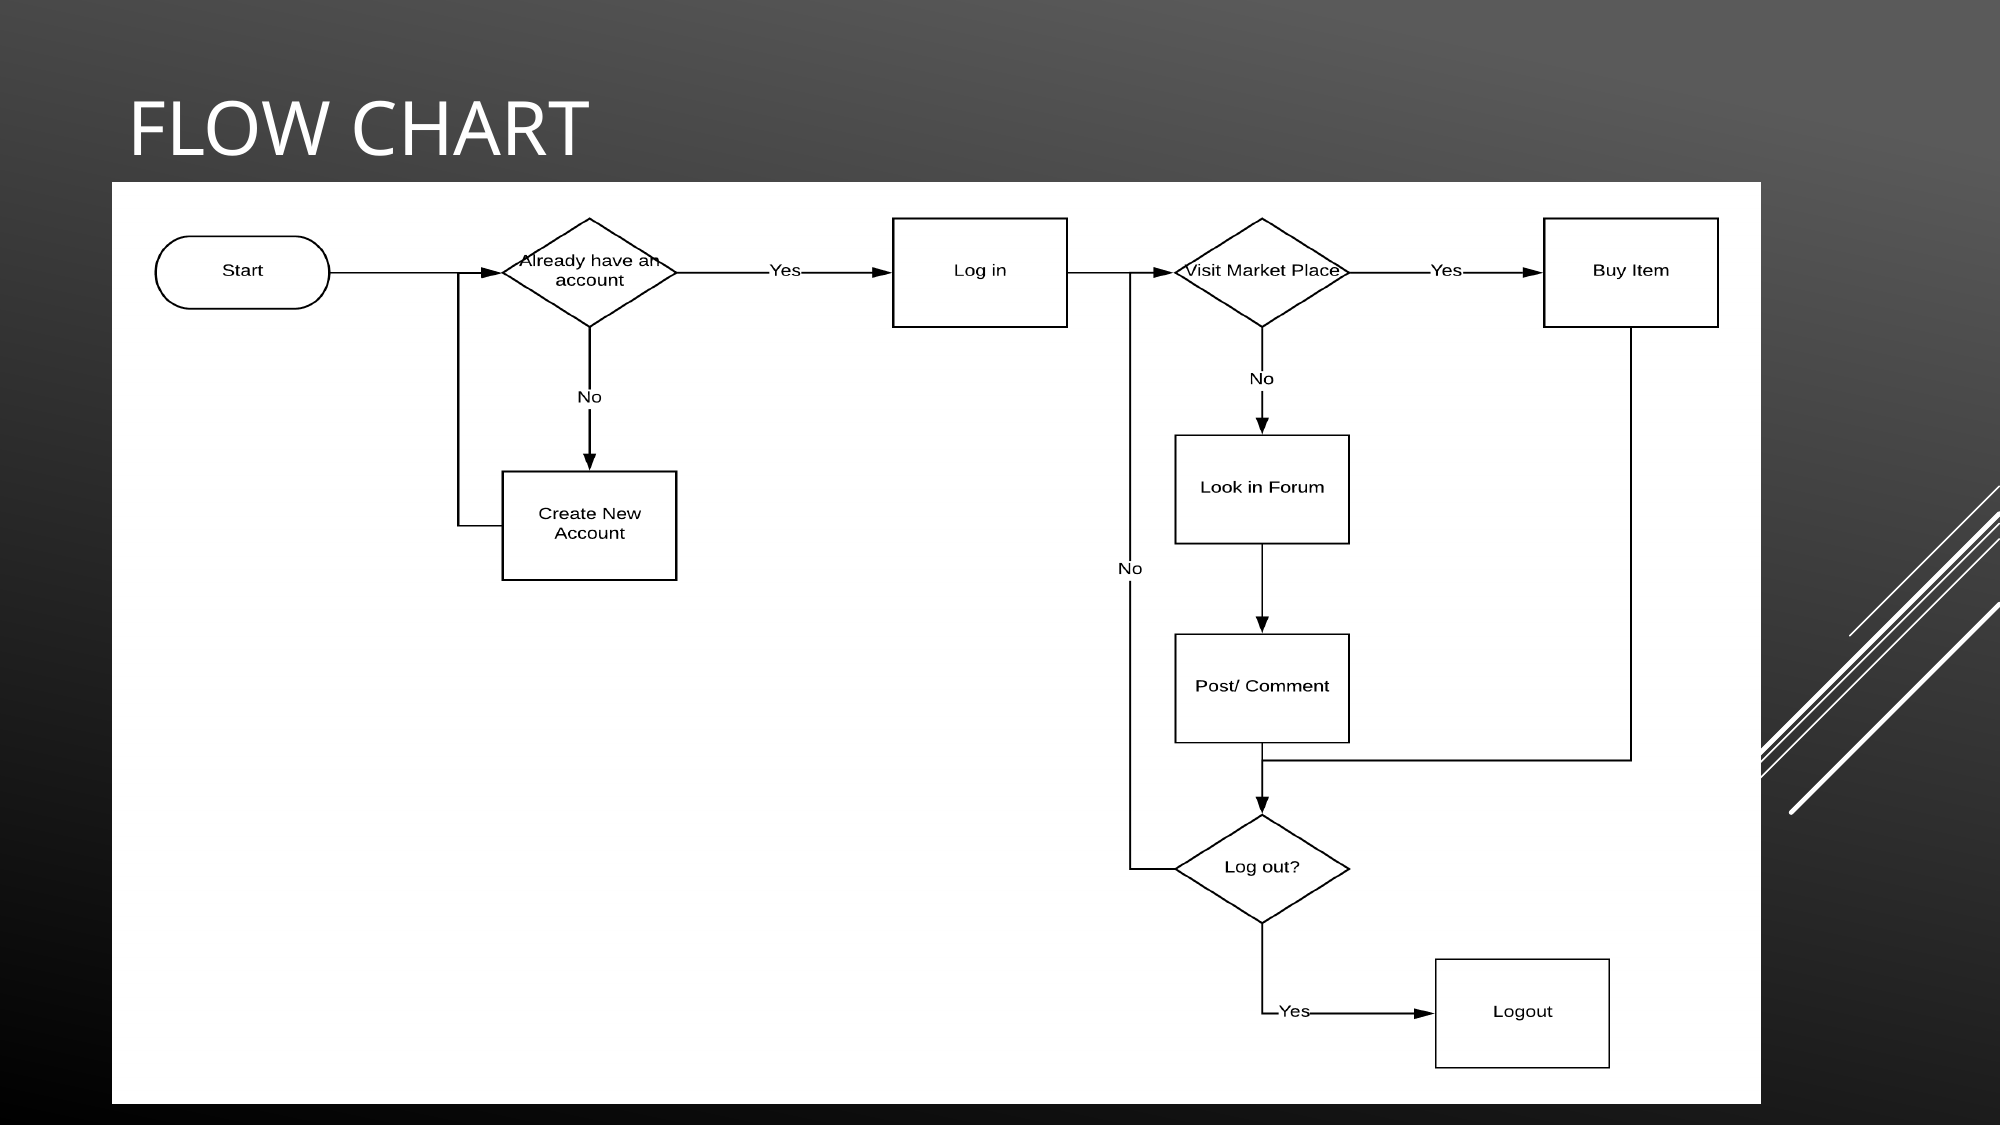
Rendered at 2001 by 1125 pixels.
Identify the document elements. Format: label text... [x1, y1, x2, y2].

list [111, 181, 1761, 1105]
title Flow chart [112, 21, 1513, 181]
